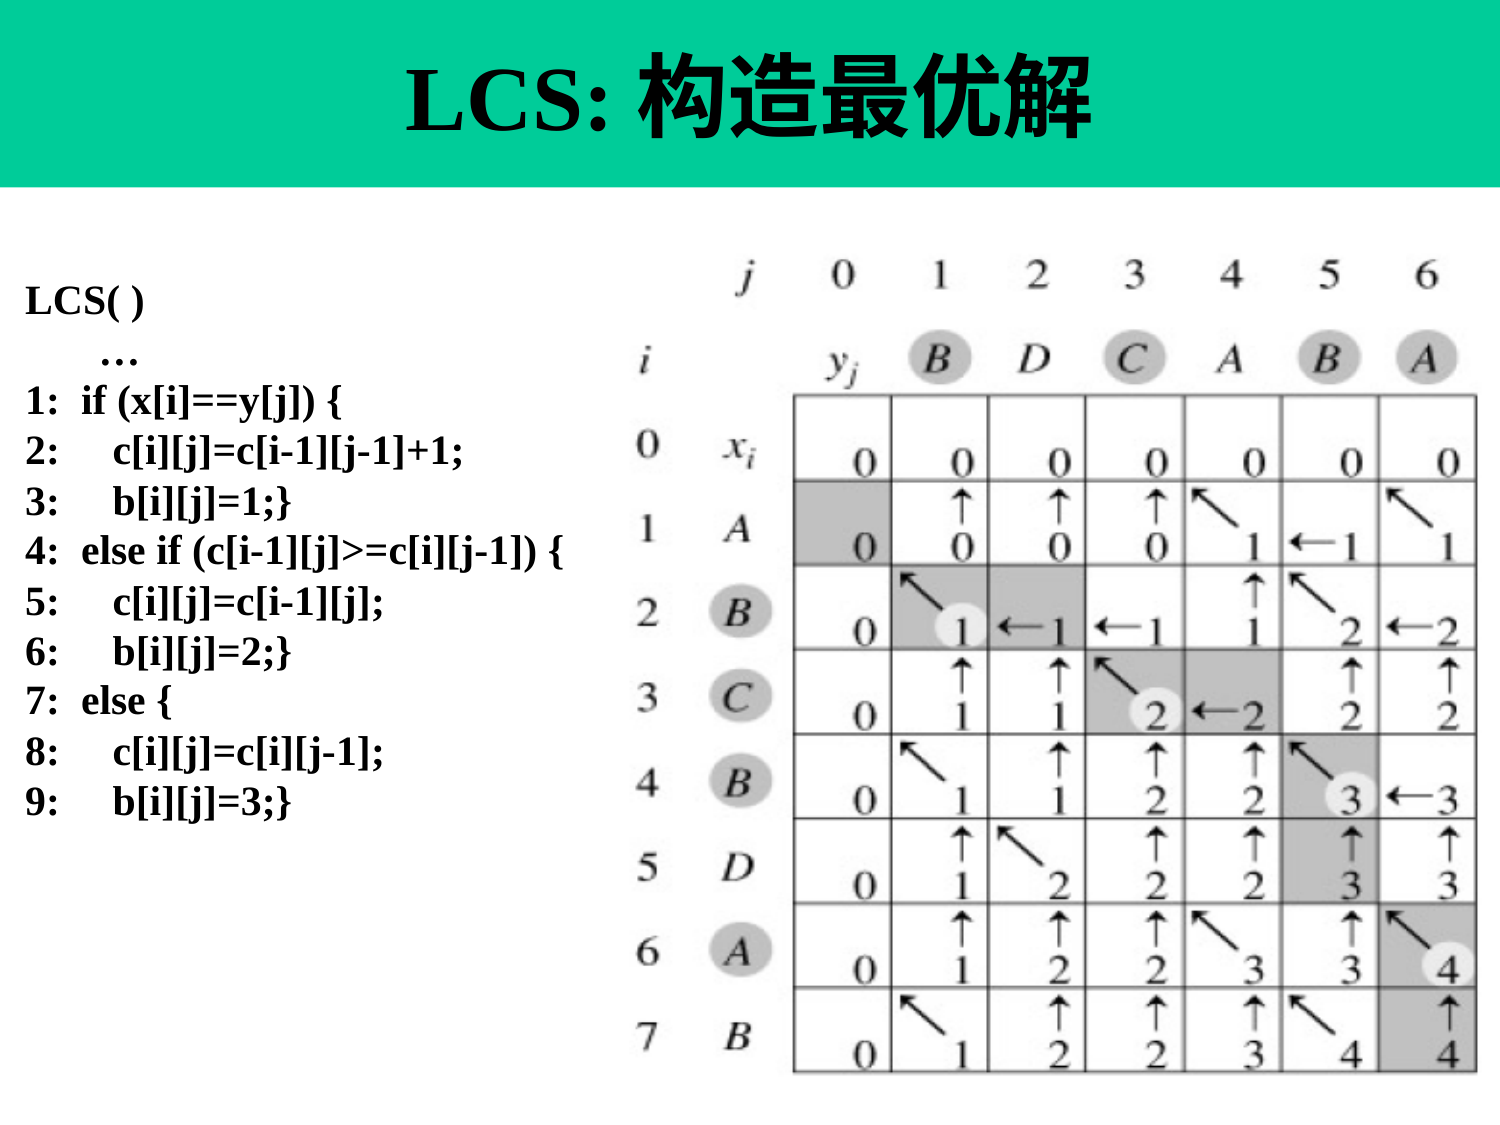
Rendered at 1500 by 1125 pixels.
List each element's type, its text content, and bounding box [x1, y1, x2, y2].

text_box LCS( ) … 1: if (x[i]==y[j]) { 2: c[i][j]=c[i-1][j-1]+1; 3: b[i][j]=1;} 4: else if (c[i-1][j]>=c[i][j-1]) { 5: c[i][j]=c[i-1][j]; 6: b[i][j]=2;} 7: else { 8: c[i][j]=c[i][j-1]; 9: b[i][j]=3;} [10, 265, 608, 831]
title LCS:构造最优解 [0, 0, 1500, 188]
picture [613, 243, 1497, 1080]
